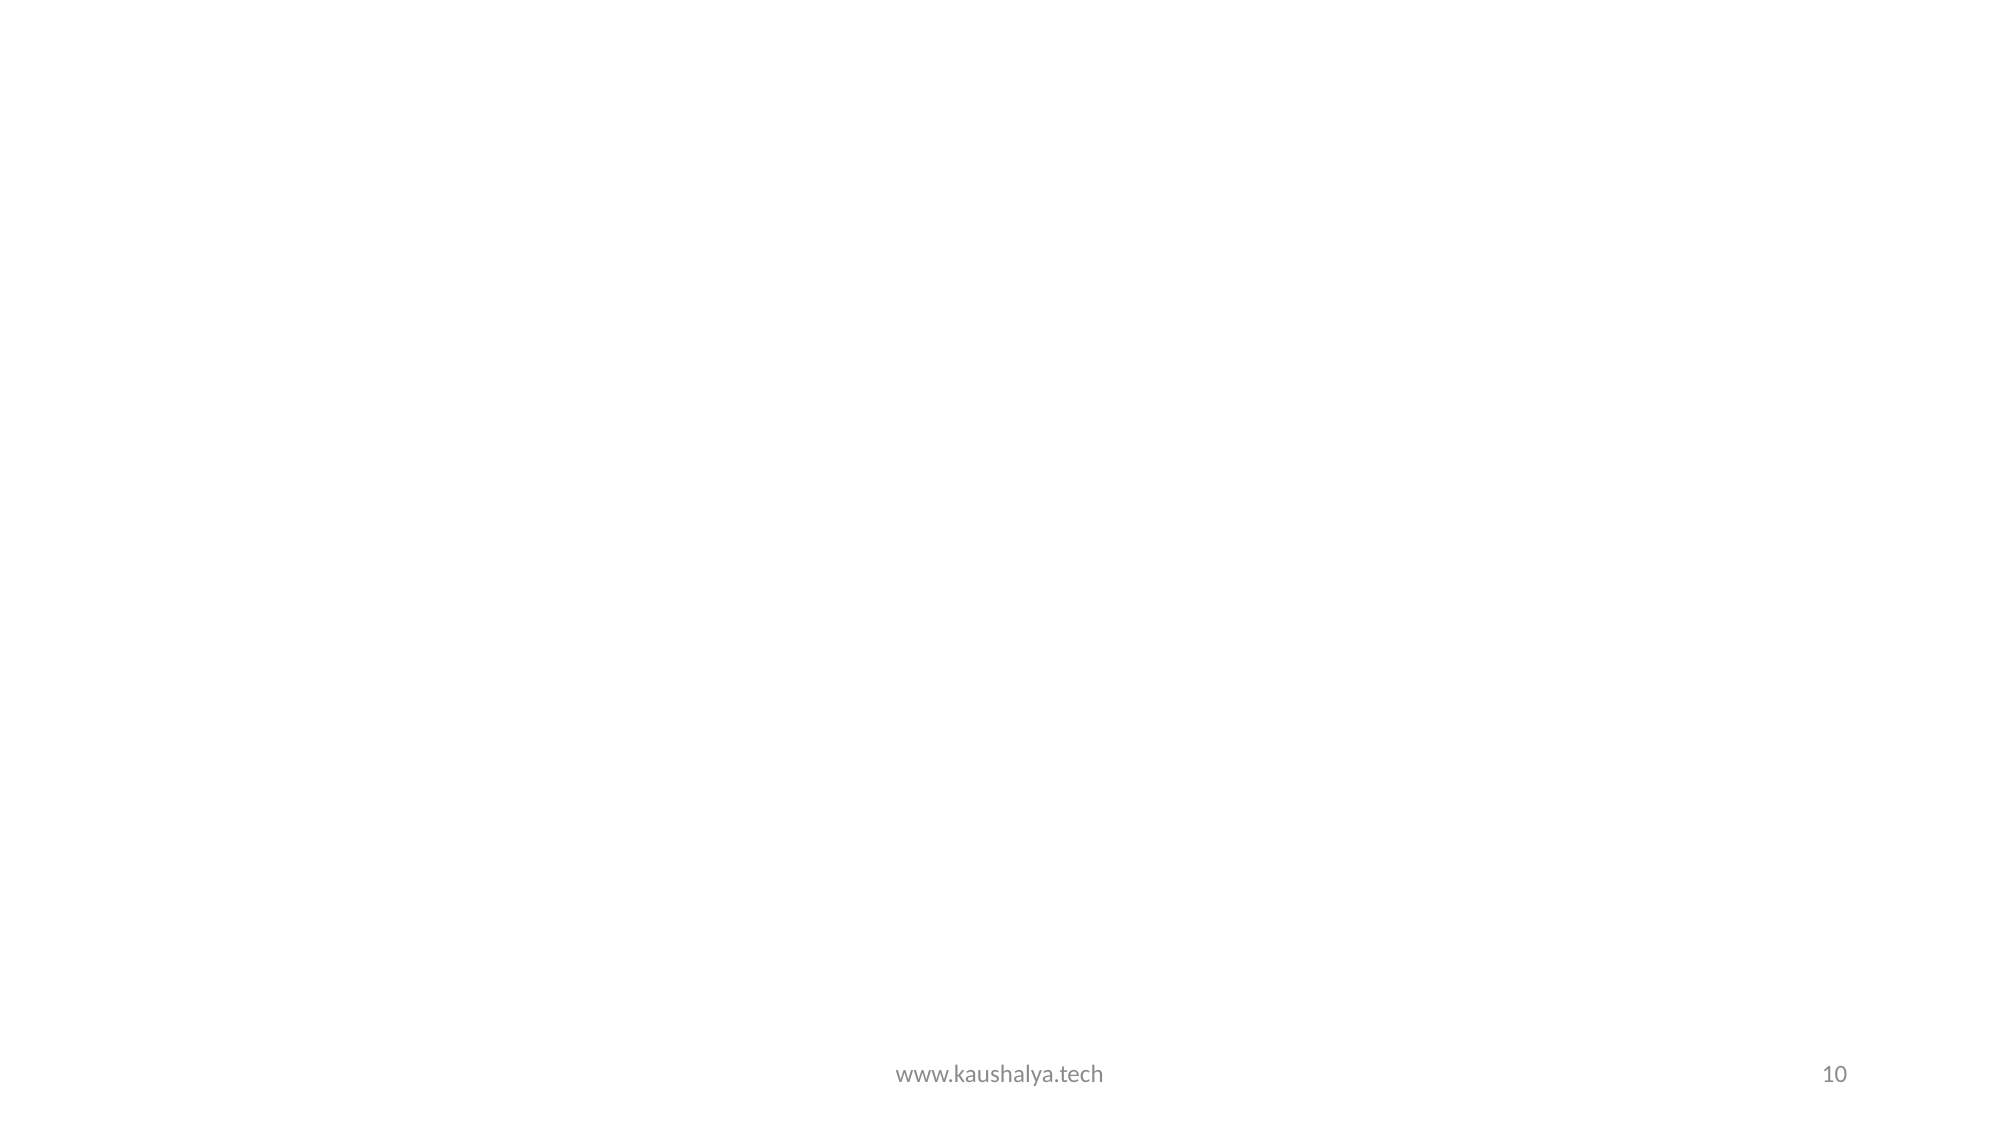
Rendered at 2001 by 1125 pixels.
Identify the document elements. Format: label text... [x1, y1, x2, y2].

slide_number 10 [1412, 1042, 1863, 1103]
footer www.kaushalya.tech [662, 1042, 1338, 1103]
